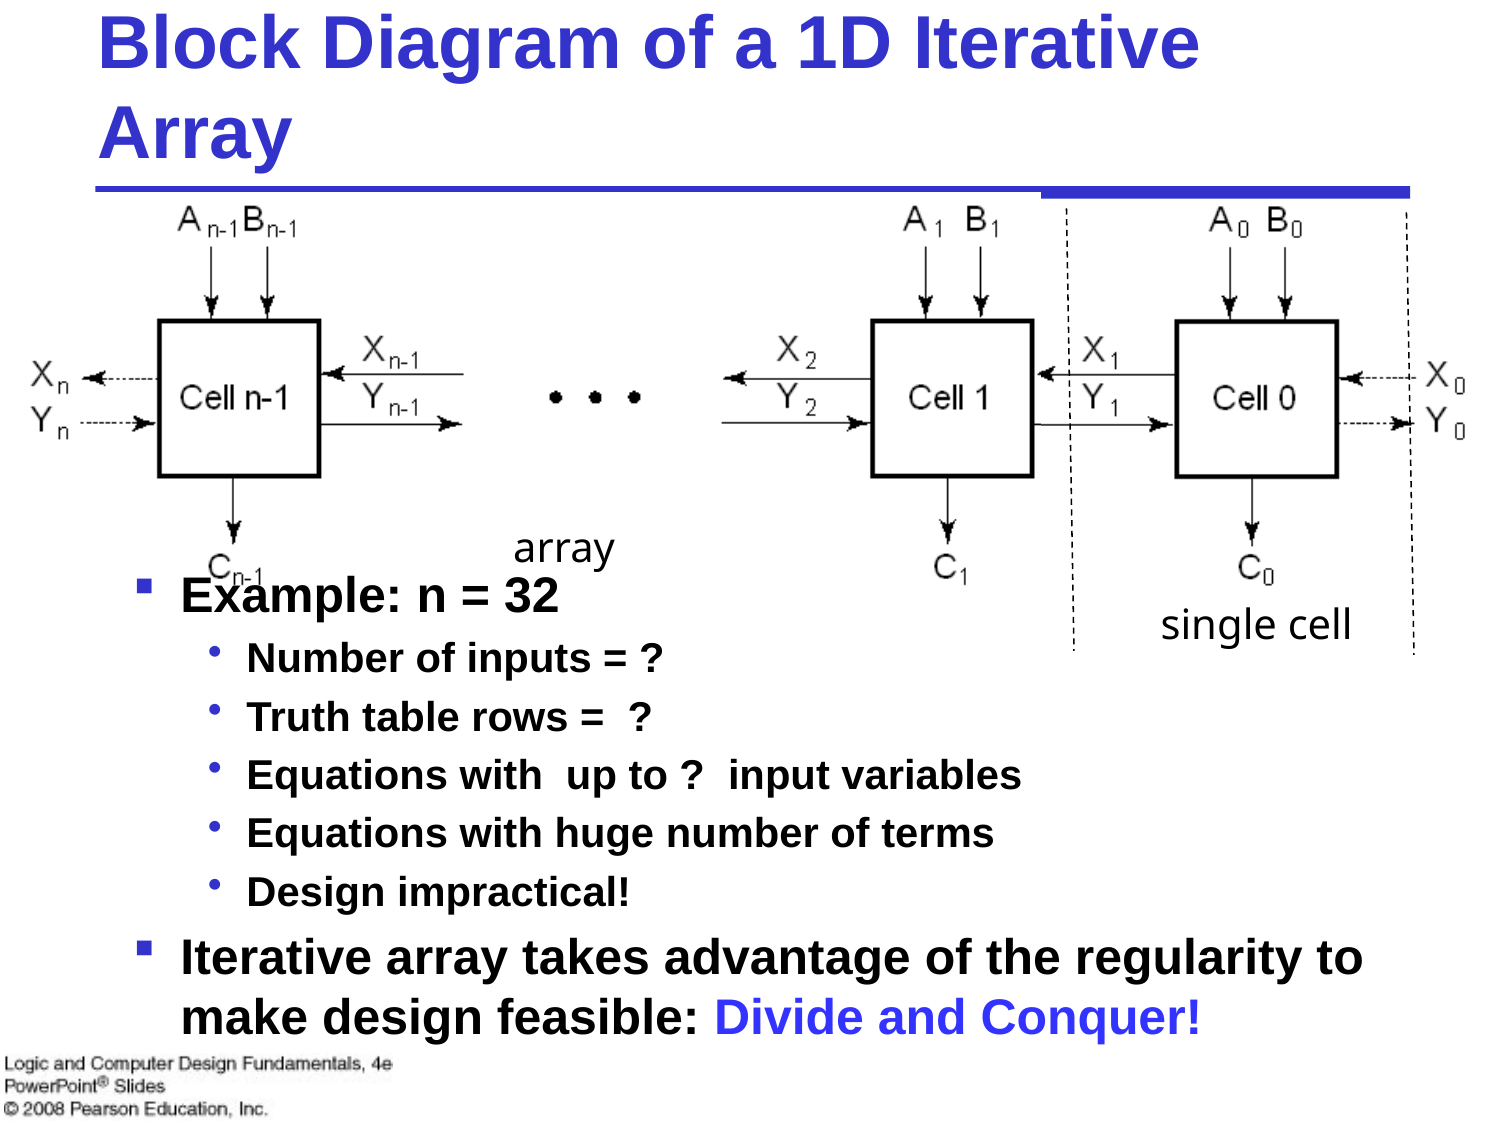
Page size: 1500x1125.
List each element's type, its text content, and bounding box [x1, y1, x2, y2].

picture [26, 192, 1479, 593]
picture [4, 1053, 393, 1121]
title Block Diagram of a 1D Iterative Array [81, 0, 1424, 168]
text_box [1066, 208, 1415, 657]
list Example: n = 32 Number of inputs = ? Truth table rows = ? Equations with up to ? input variables Equations with huge number of terms Design impractical! Iterative array takes advantage of the regularity to make design feasible: Divide and Conquer! [117, 597, 1394, 1058]
